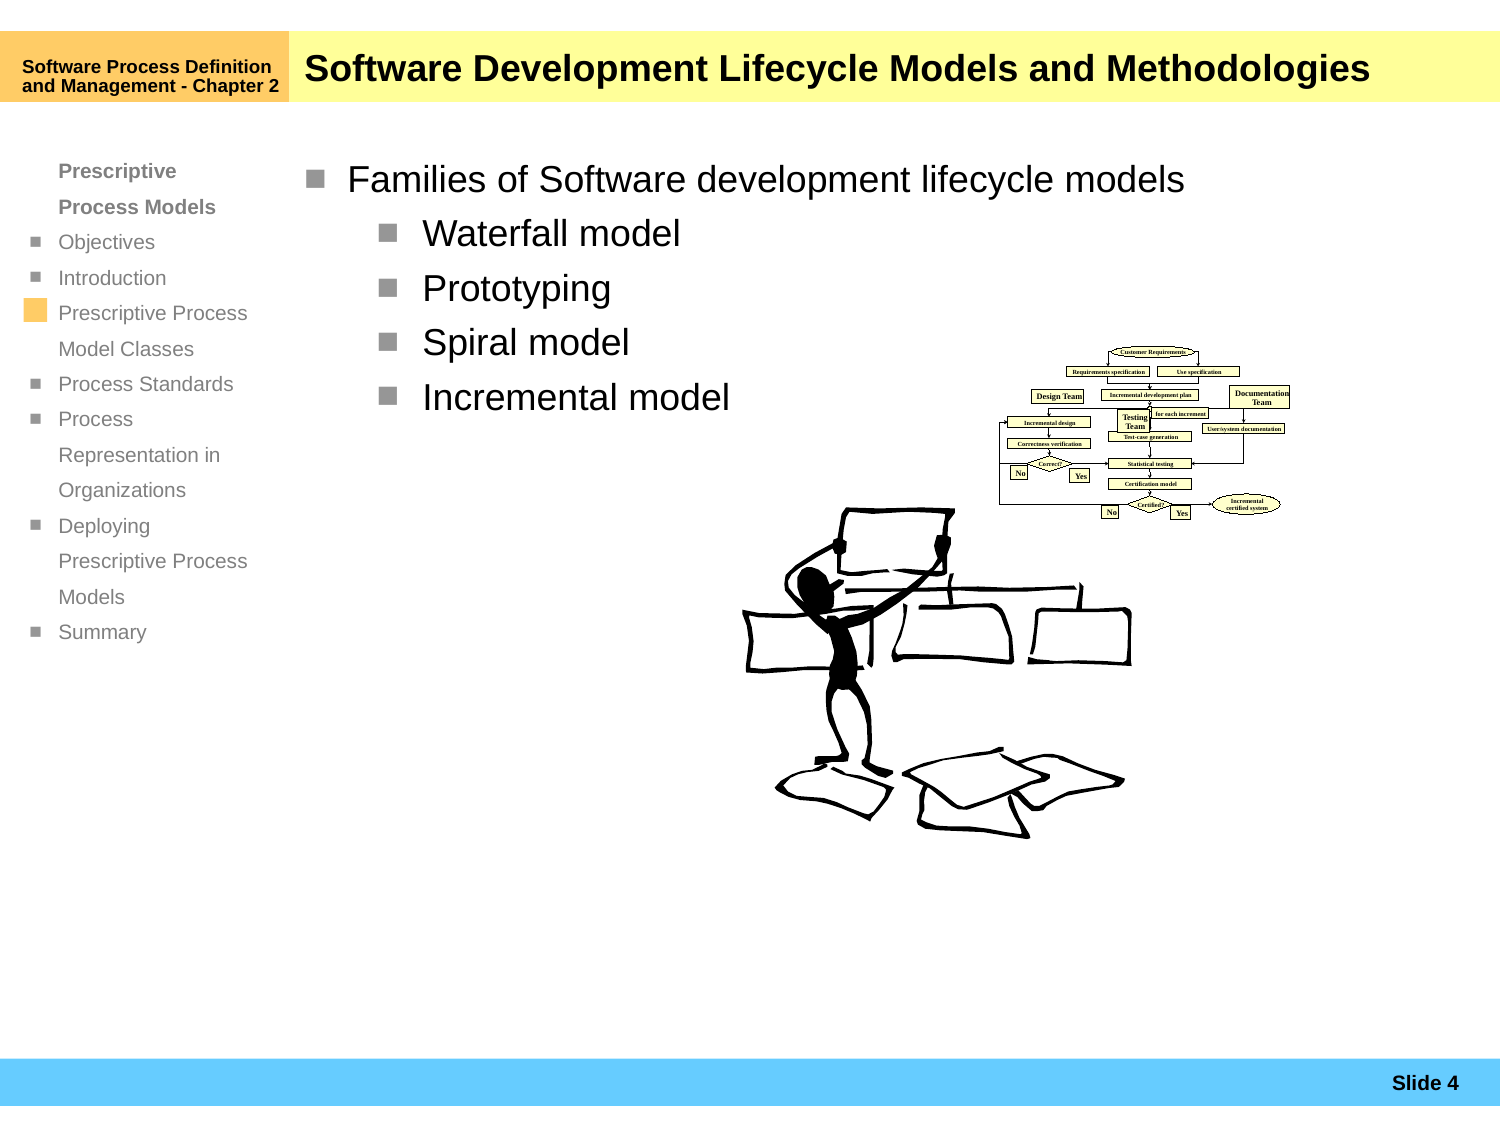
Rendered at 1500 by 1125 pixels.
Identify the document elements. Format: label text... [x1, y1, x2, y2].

text_box [23, 298, 48, 322]
list Families of Software development lifecycle models Waterfall model Prototyping Spiral model Incremental model [289, 148, 1459, 1035]
title Software Development Lifecycle Models and Methodologies [290, 31, 1500, 102]
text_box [742, 506, 1132, 839]
footer Software Process Definition and Management - Chapter 2 [0, 31, 290, 102]
slide_number Slide 4 [1305, 1058, 1459, 1106]
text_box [999, 345, 1291, 520]
